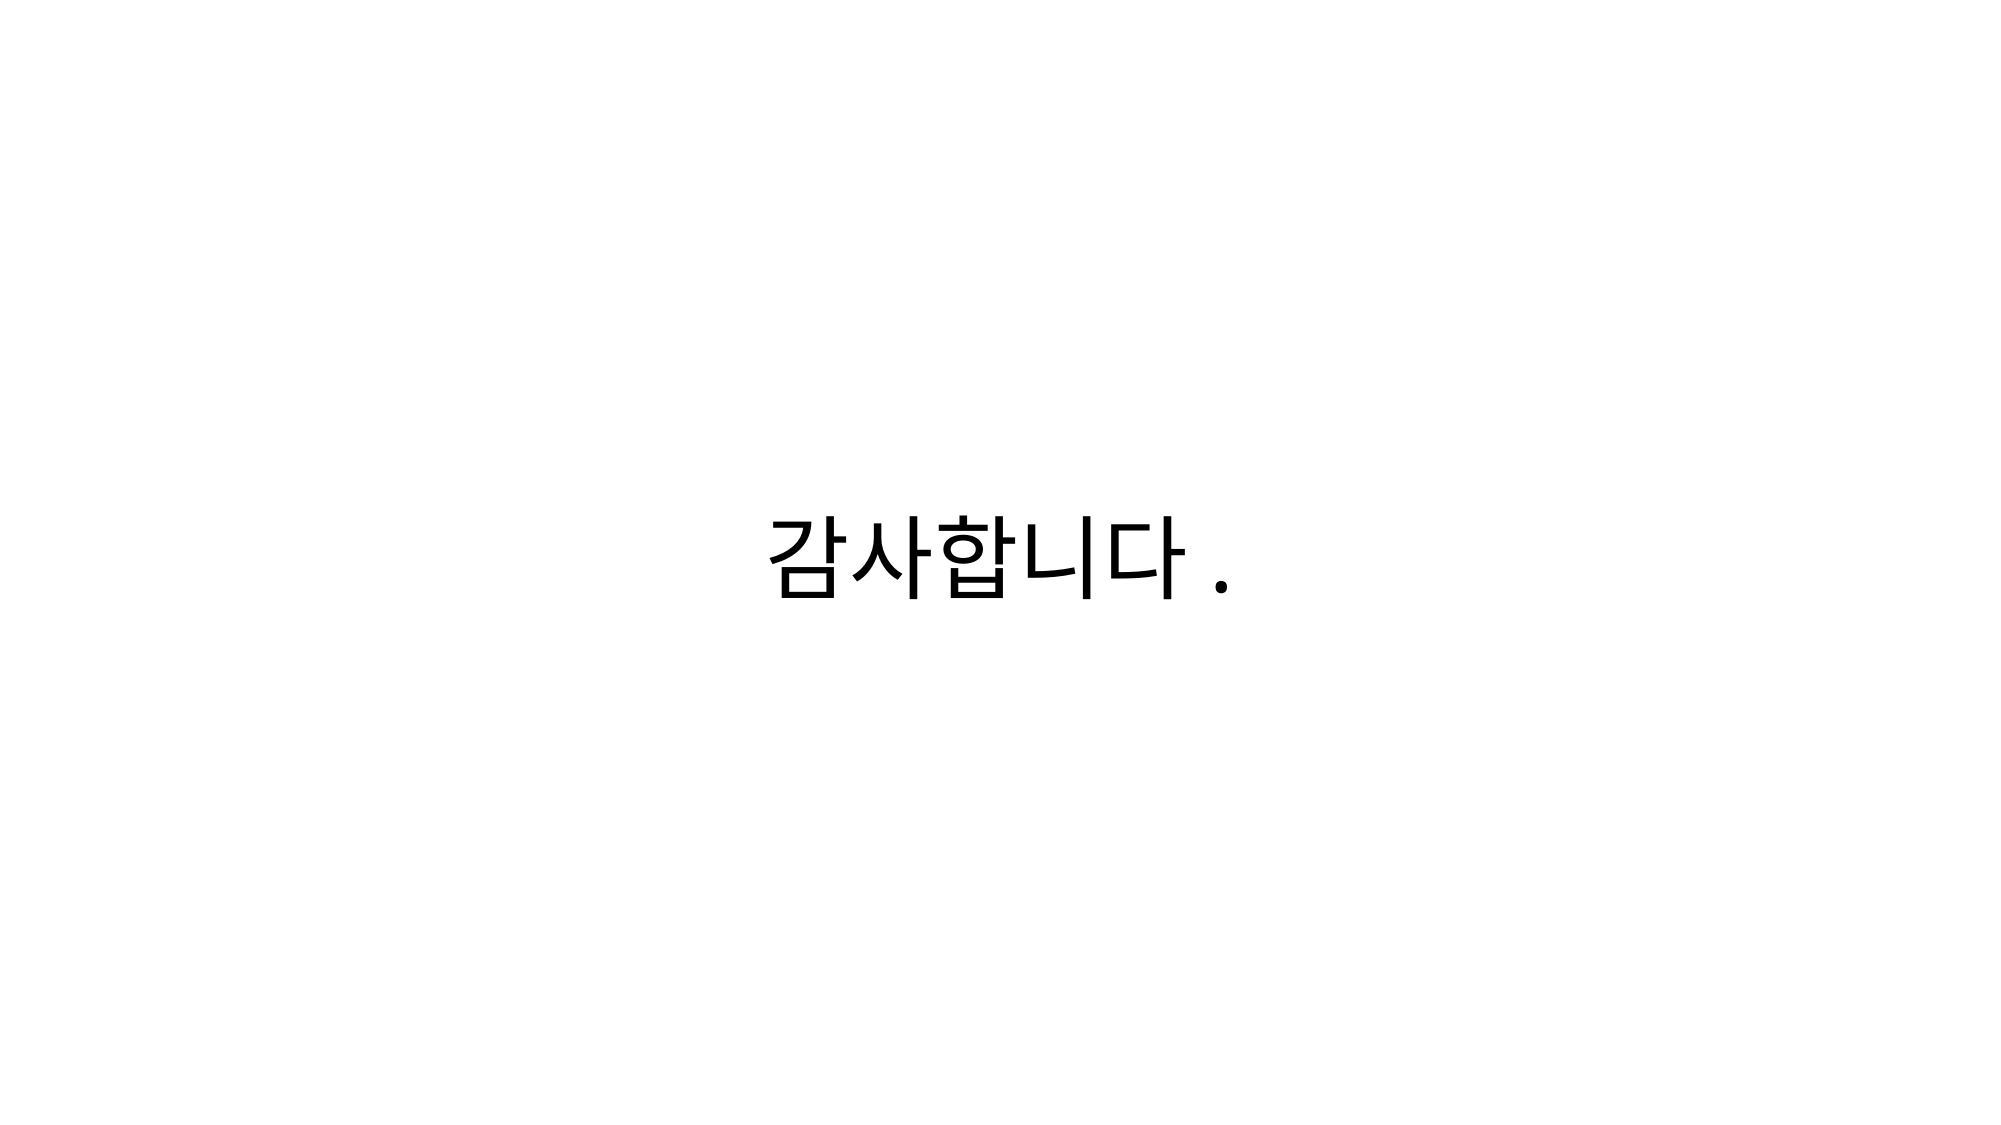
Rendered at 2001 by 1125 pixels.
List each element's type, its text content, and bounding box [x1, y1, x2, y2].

title 감사합니다. [137, 453, 1863, 672]
